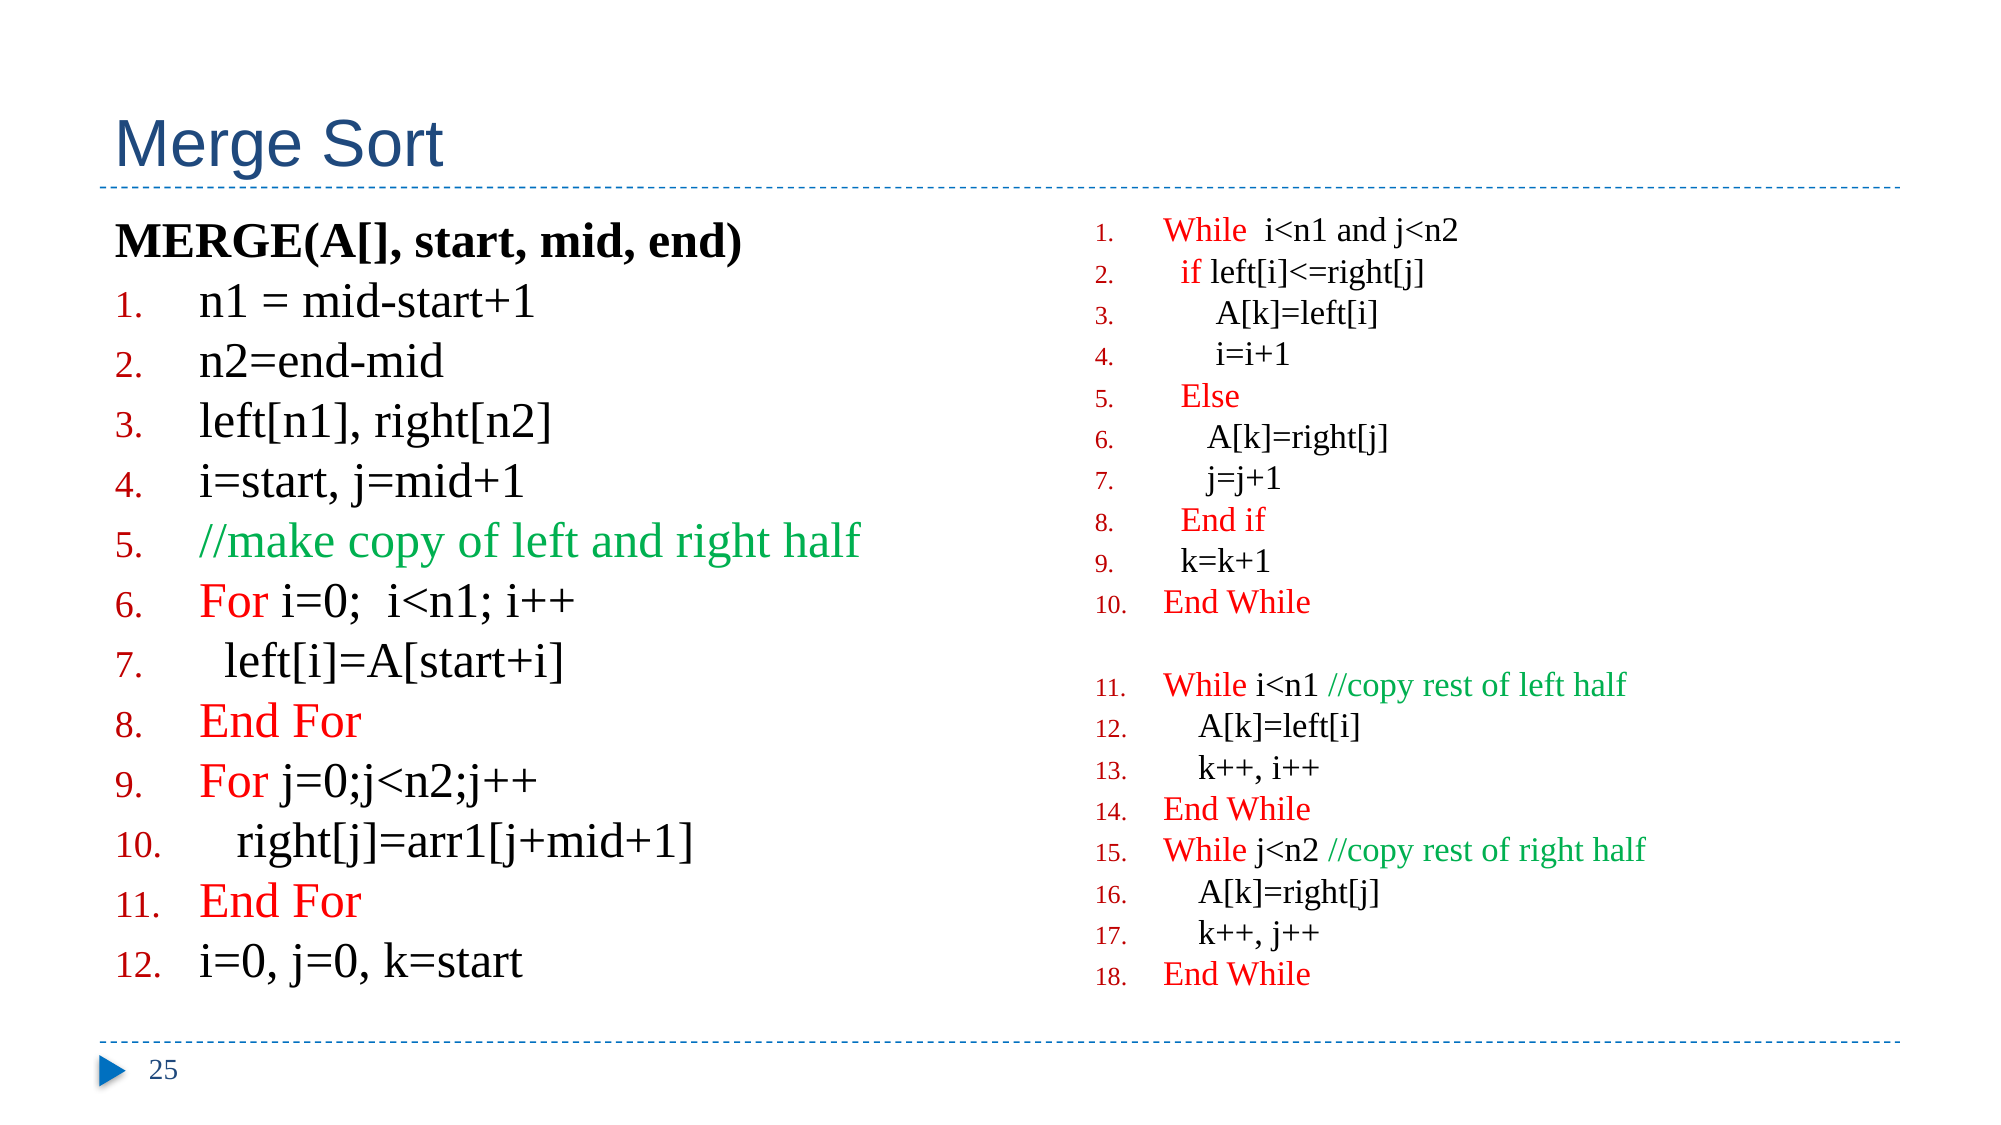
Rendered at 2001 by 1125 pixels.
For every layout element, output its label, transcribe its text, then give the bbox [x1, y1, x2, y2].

list MERGE(A[], start, mid, end) n1 = mid-start+1 n2=end-mid left[n1], right[n2] i=start, j=mid+1 //make copy of left and right half For i=0; i<n1; i++ left[i]=A[start+i] End For For j=0;j<n2;j++ right[j]=arr1[j+mid+1] End For i=0, j=0, k=start [99, 200, 1030, 1010]
text_box While i<n1 and j<n2 if left[i]<=right[j] A[k]=left[i] i=i+1 Else A[k]=right[j] j=j+1 End if k=k+1 End While While i<n1 //copy rest of left half A[k]=left[i] k++, i++ End While While j<n2 //copy rest of right half A[k]=right[j] k++, j++ End While [1079, 199, 1905, 1010]
slide_number 25 [133, 1042, 568, 1103]
title Merge Sort [99, 24, 1900, 188]
